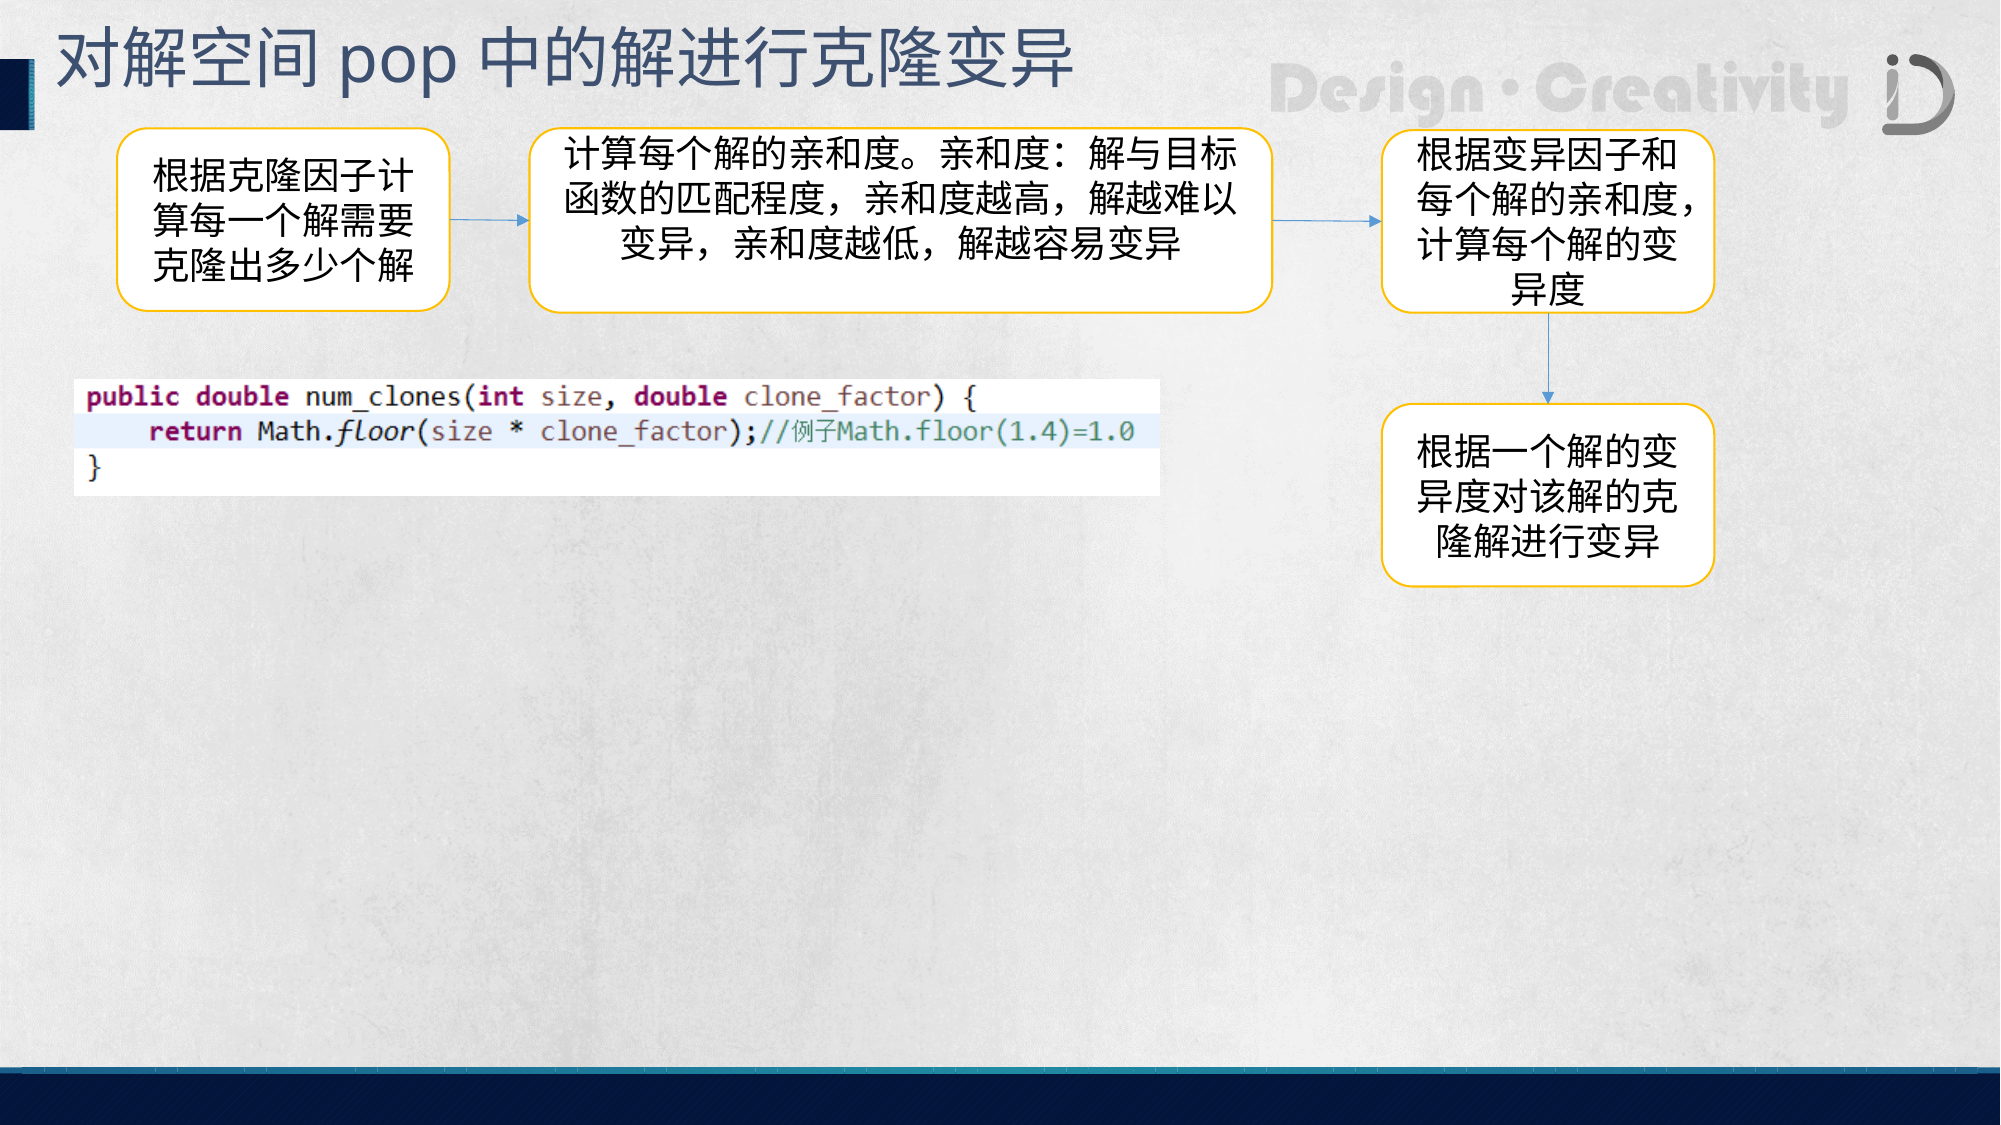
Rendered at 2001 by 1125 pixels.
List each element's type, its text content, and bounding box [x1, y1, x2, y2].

text_box 根据变异因子和每个解的亲和度，计算每个解的变异度 [1380, 129, 1716, 314]
text_box 根据一个解的变异度对该解的克隆解进行变异 [1380, 402, 1716, 588]
picture [74, 379, 1160, 496]
text_box 根据克隆因子计算每一个解需要克隆出多少个解 [116, 127, 451, 312]
text_box 计算每个解的亲和度。亲和度：解与目标函数的匹配程度，亲和度越高，解越难以变异，亲和度越低，解越容易变异 [528, 127, 1274, 314]
list 对解空间pop中的解进行克隆变异 [39, 18, 1574, 103]
